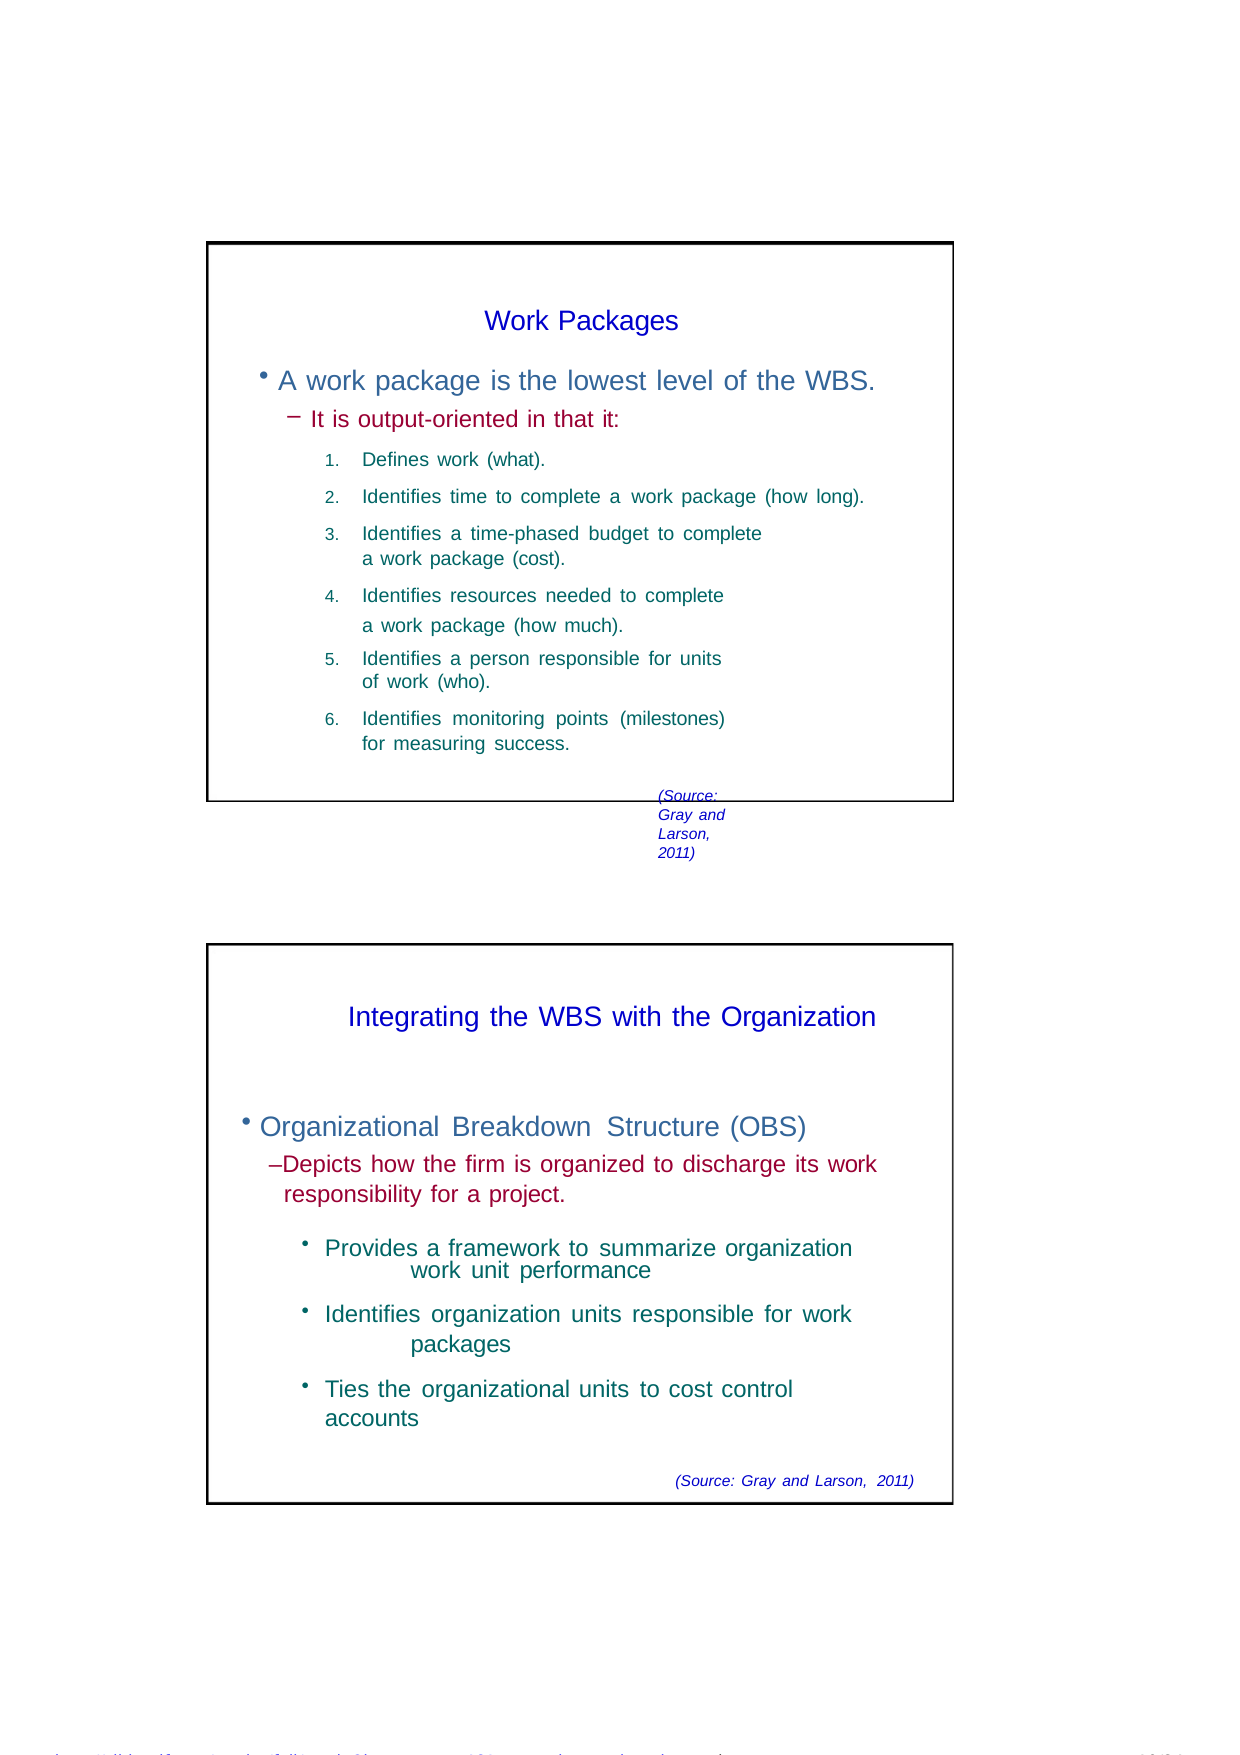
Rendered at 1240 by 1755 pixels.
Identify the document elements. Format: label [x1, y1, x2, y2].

text_box [0, 0, 1214, 1754]
